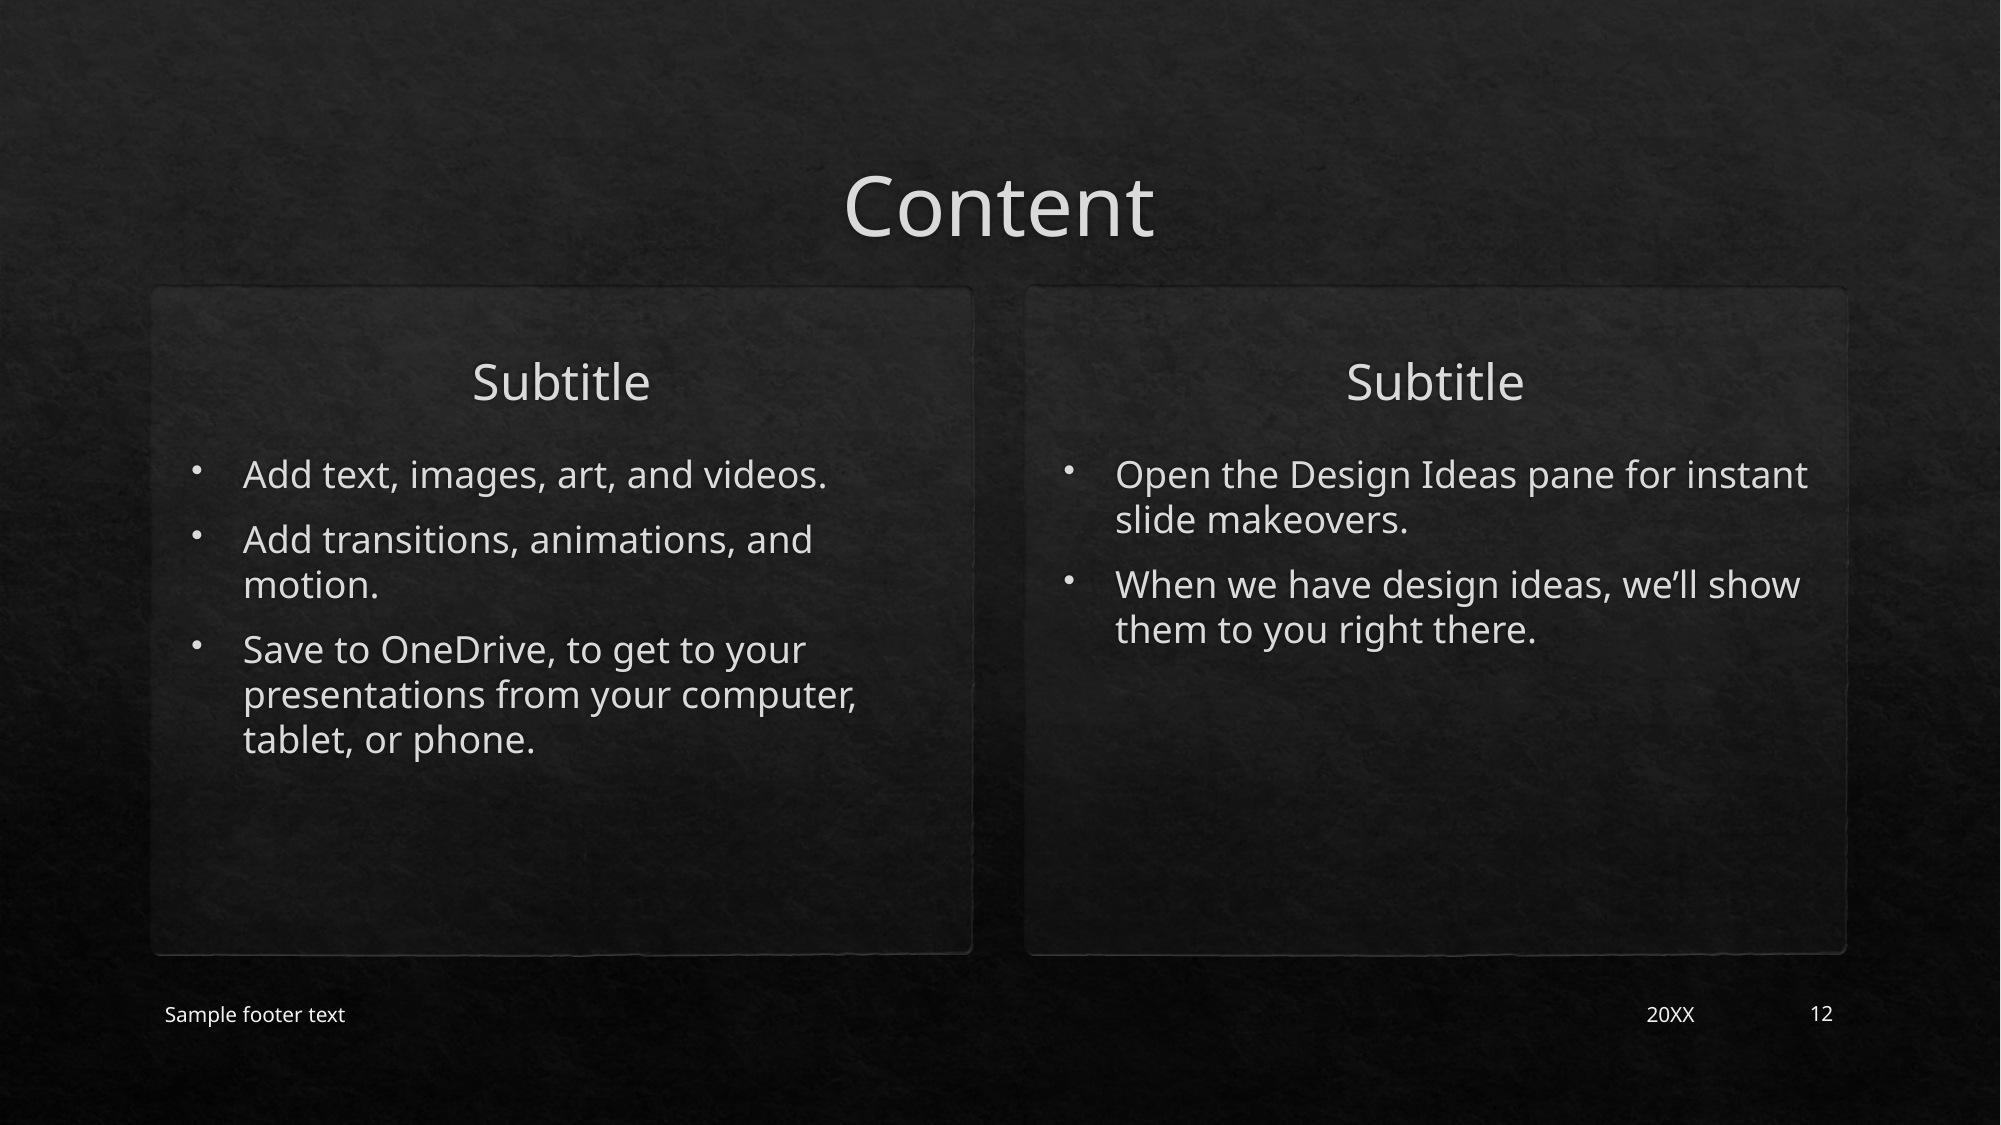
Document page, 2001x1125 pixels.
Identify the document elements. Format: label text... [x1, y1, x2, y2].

list Subtitle [171, 311, 954, 418]
picture [1023, 307, 1849, 957]
picture [149, 307, 975, 957]
list Open the Design Ideas pane for instant slide makeovers. When we have design ideas, we’ll show them to you right there. [1043, 443, 1828, 943]
footer Sample footer text [149, 984, 1245, 1045]
title Content [149, 99, 1849, 307]
slide_number 20XX [1259, 984, 1710, 1045]
list Add text, images, art, and videos. Add transitions, animations, and motion. Save to OneDrive, to get to your presentations from your computer, tablet, or phone. [171, 443, 954, 943]
slide_number 12 [1724, 984, 1849, 1045]
list Subtitle [1043, 311, 1828, 418]
